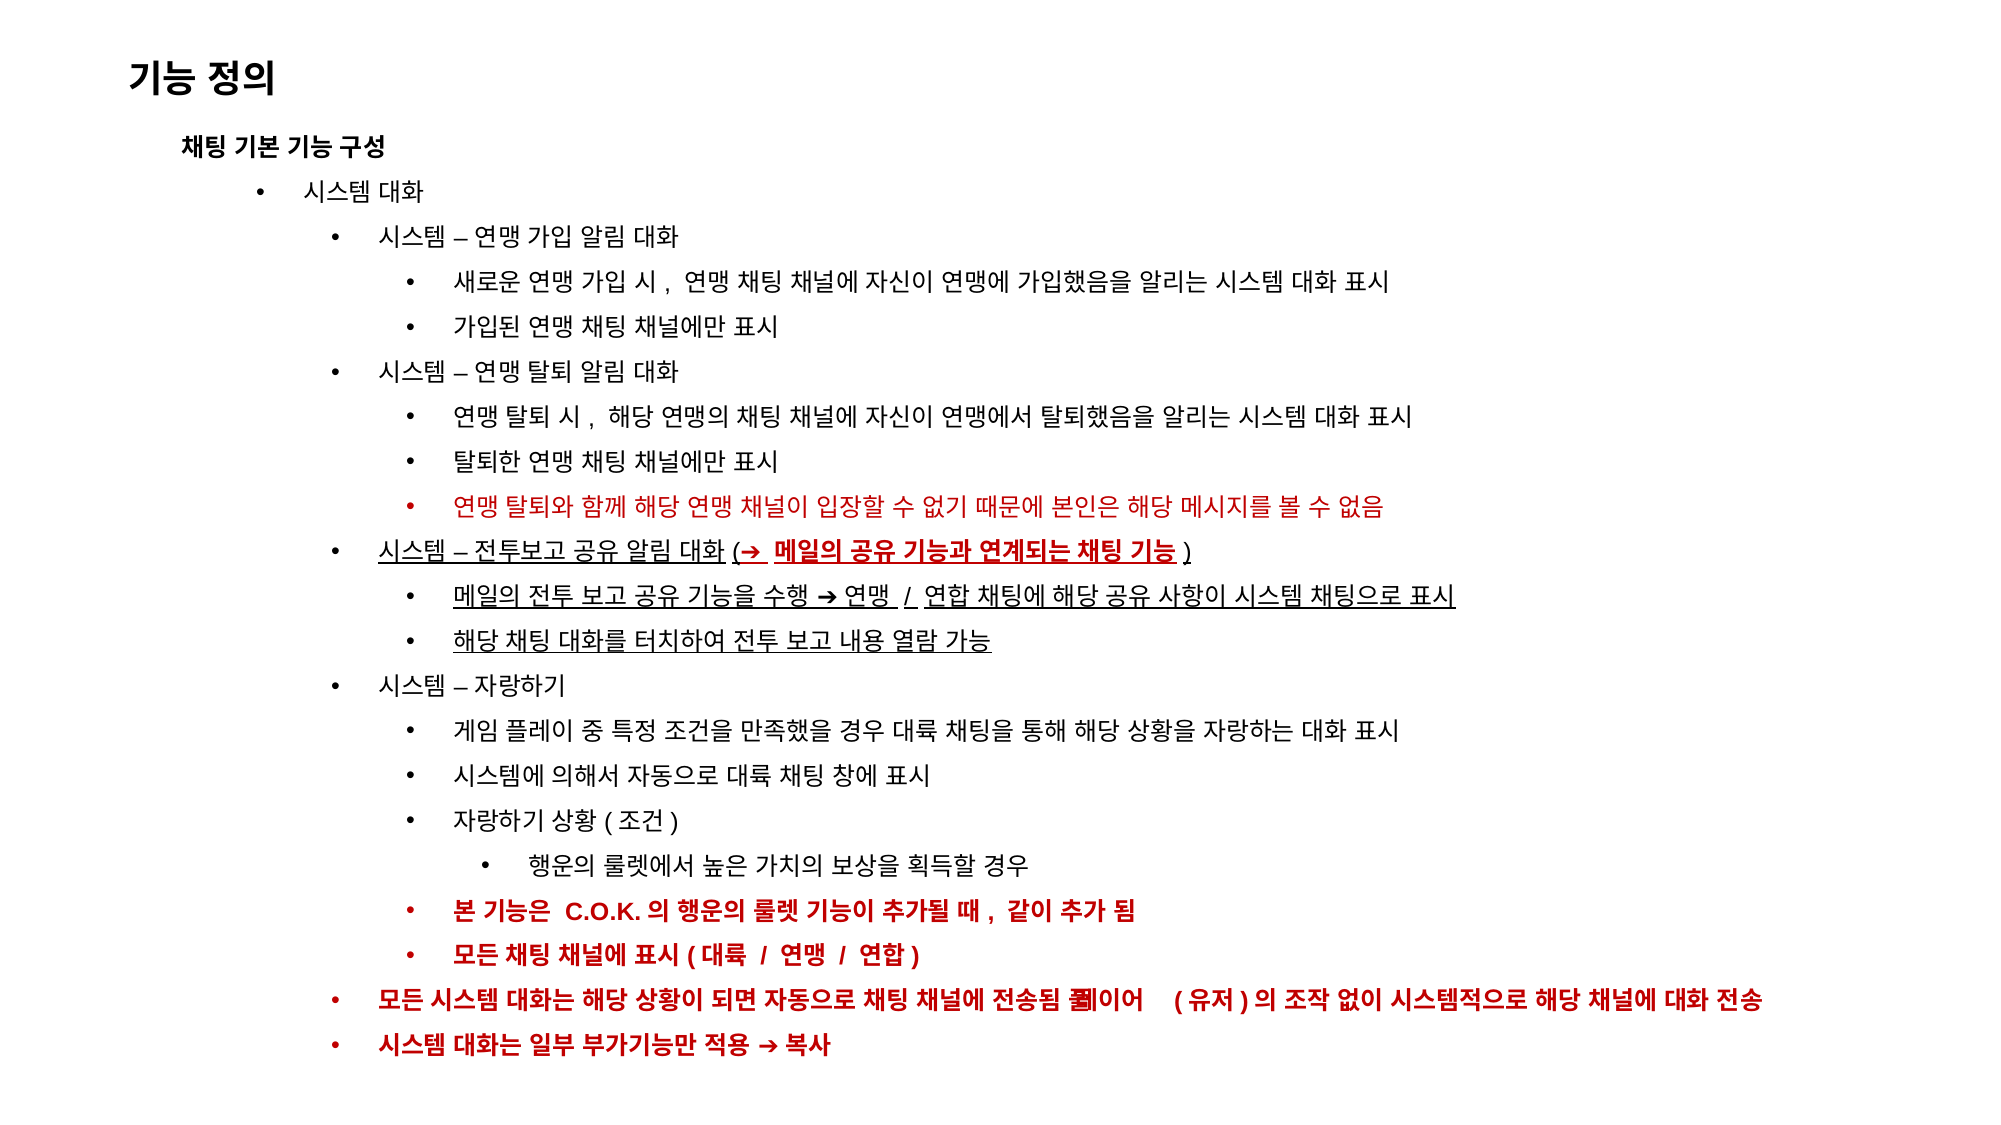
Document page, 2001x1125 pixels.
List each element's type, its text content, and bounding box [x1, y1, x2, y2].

text_box 기능 정의 [113, 47, 309, 108]
text_box 채팅 기본 기능 구성 시스템 대화 시스템 – 연맹 가입 알림 대화 새로운 연맹 가입 시, 연맹 채팅 채널에 자신이 연맹에 가입했음을 알리는 시스템 대화 표시 가입된 연맹 채팅 채널에만 표시 시스템 – 연맹 탈퇴 알림 대화 연맹 탈퇴 시, 해당 연맹의 채팅 채널에 자신이 연맹에서 탈퇴했음을 알리는 시스템 대화 표시 탈퇴한 연맹 채팅 채널에만 표시 연맹 탈퇴와 함께 해당 연맹 채널이 입장할 수 없기 때문에 본인은 해당 메시지를 볼 수 없음 시스템 – 전투보고 공유 알림 대화(➔ 메일의 공유 기능과 연계되는 채팅 기능) 메일의 전투 보고 공유 기능을 수행 ➔ 연맹 / 연합 채팅에 해당 공유 사항이 시스템 채팅으로 표시 해당 채팅 대화를 터치하여 전투 보고 내용 열람 가능 시스템 – 자랑하기 게임 플레이 중 특정 조건을 만족했을 경우 대륙 채팅을 통해 해당 상황을 자랑하는 대화 표시 시스템에 의해서 자동으로 대륙 채팅 창에 표시 자랑하기 상황(조건) 행운의 룰렛에서 높은 가치의 보상을 획득할 경우 본 기능은 C.O.K.의 행운의 룰렛 기능이 추가될 때, 같이 추가 됨 모든 채팅 채널에 표시(대륙 / 연맹 / 연합) 모든 시스템 대화는 해당 상황이 되면 자동으로 채팅 채널에 전송됨 ➔ 플레이어(유저)의 조작 없이 시스템적으로 해당 채널에 대화 전송 시스템 대화는 일부 부가기능만 적용 ➔ 복사 [166, 109, 2000, 1079]
